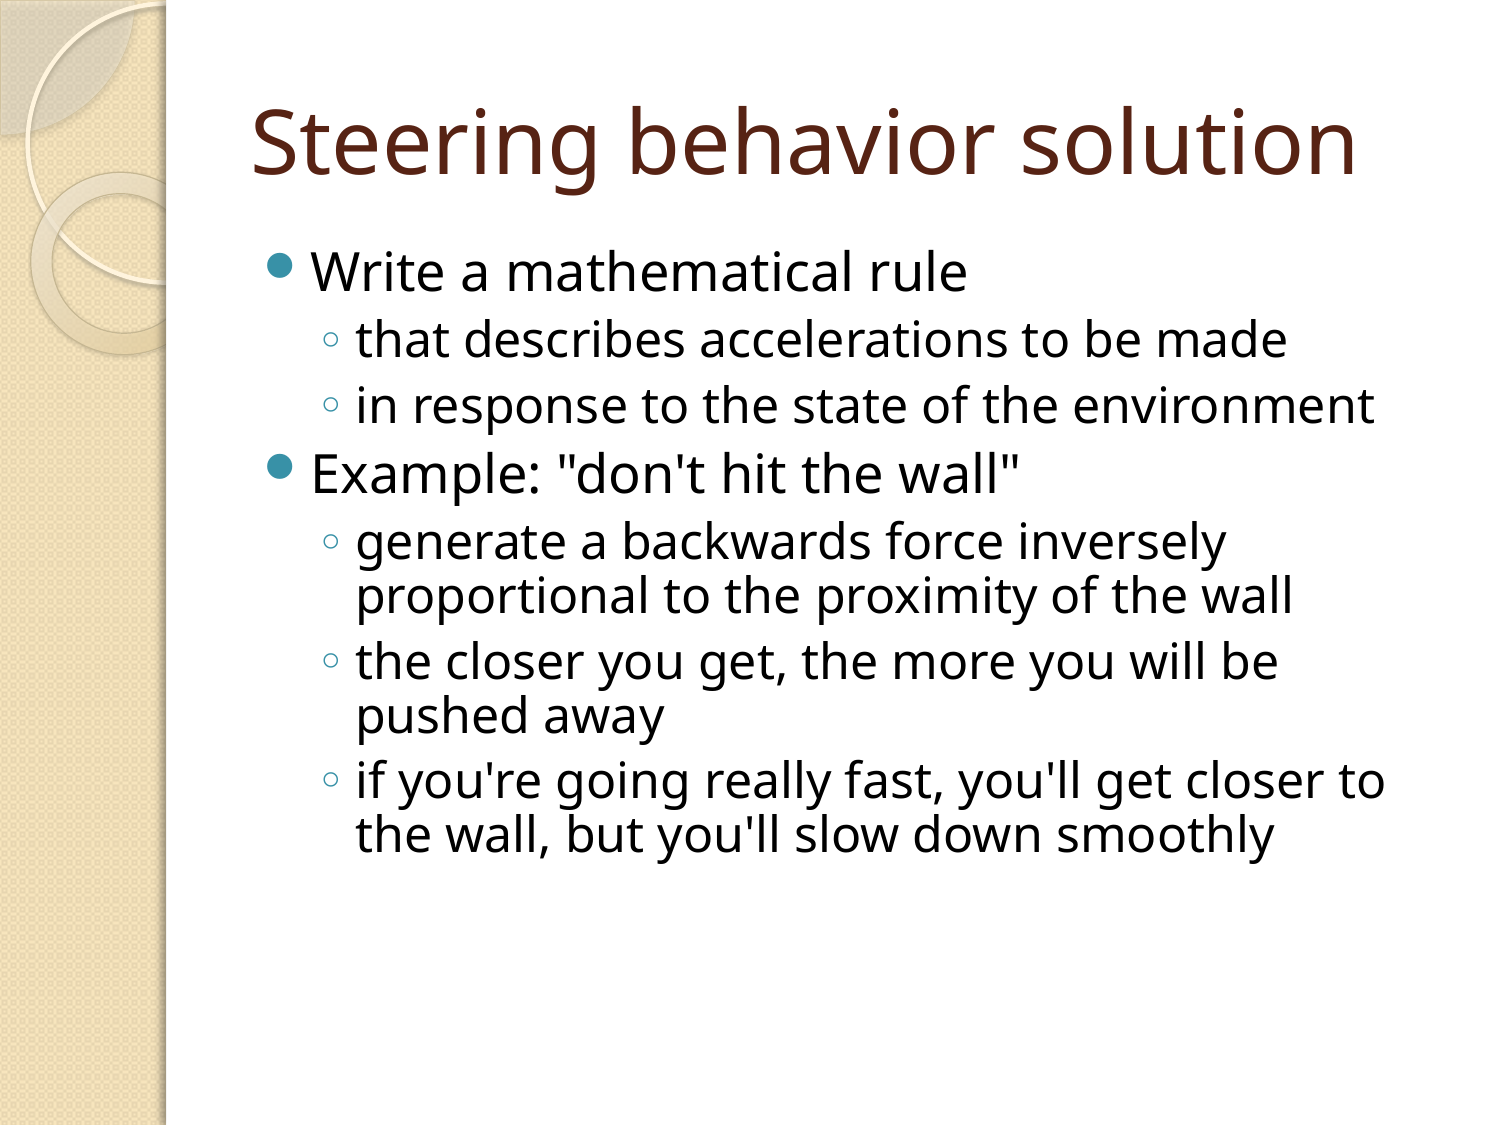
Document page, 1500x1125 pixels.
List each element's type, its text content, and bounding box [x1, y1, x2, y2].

title Steering behavior solution [235, 45, 1466, 233]
list Write a mathematical rule that describes accelerations to be made in response to the state of the environment Example: "don't hit the wall" generate a backwards force inversely proportional to the proximity of the wall the closer you get, the more you will be pushed away if you're going really fast, you'll get closer to the wall, but you'll slow down smoothly [235, 237, 1466, 1025]
